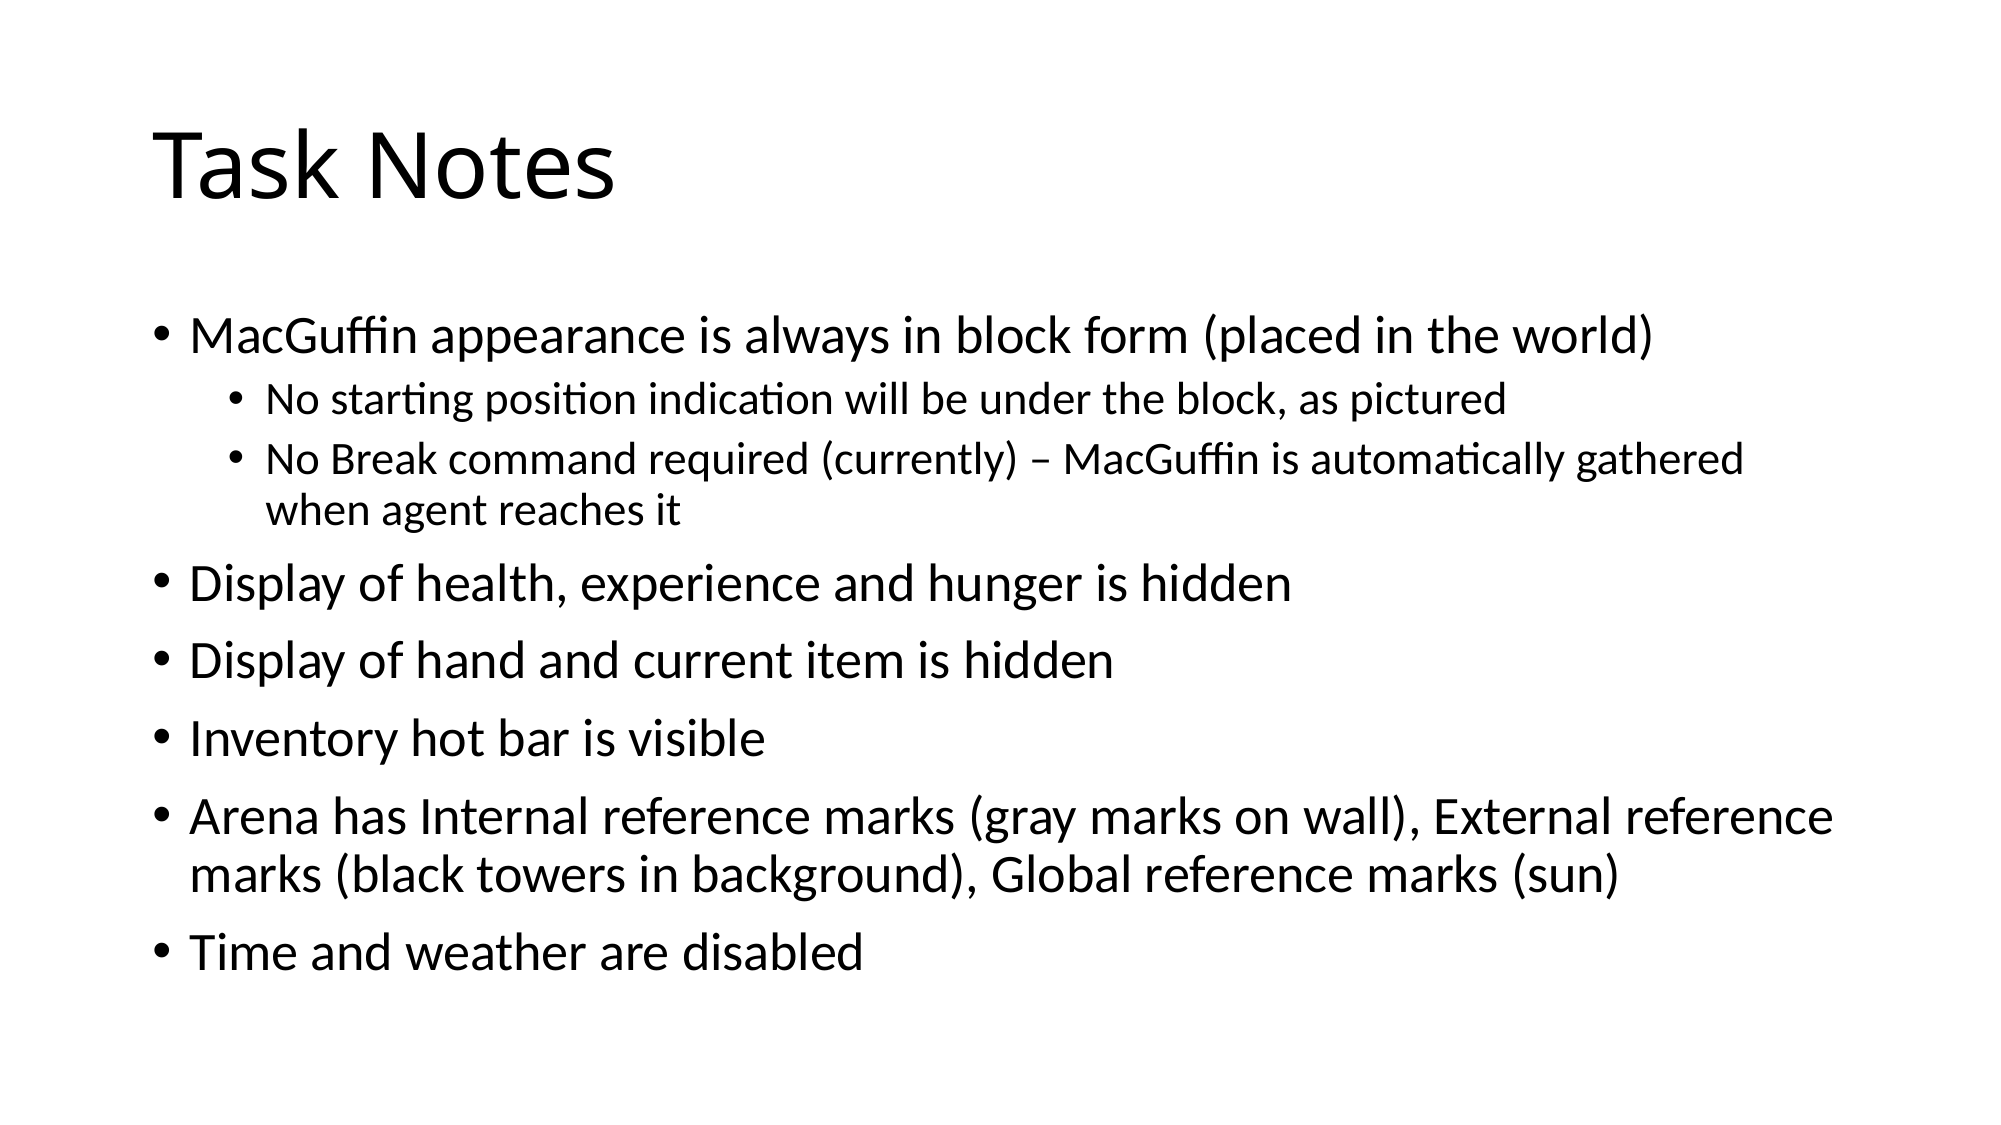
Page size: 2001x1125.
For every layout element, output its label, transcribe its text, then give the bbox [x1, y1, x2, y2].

title Task Notes [137, 59, 1863, 278]
list MacGuffin appearance is always in block form (placed in the world) No starting position indication will be under the block, as pictured No Break command required (currently) – MacGuffin is automatically gathered when agent reaches it Display of health, experience and hunger is hidden Display of hand and current item is hidden Inventory hot bar is visible Arena has Internal reference marks (gray marks on wall), External reference marks (black towers in background), Global reference marks (sun) Time and weather are disabled [137, 299, 1863, 1014]
